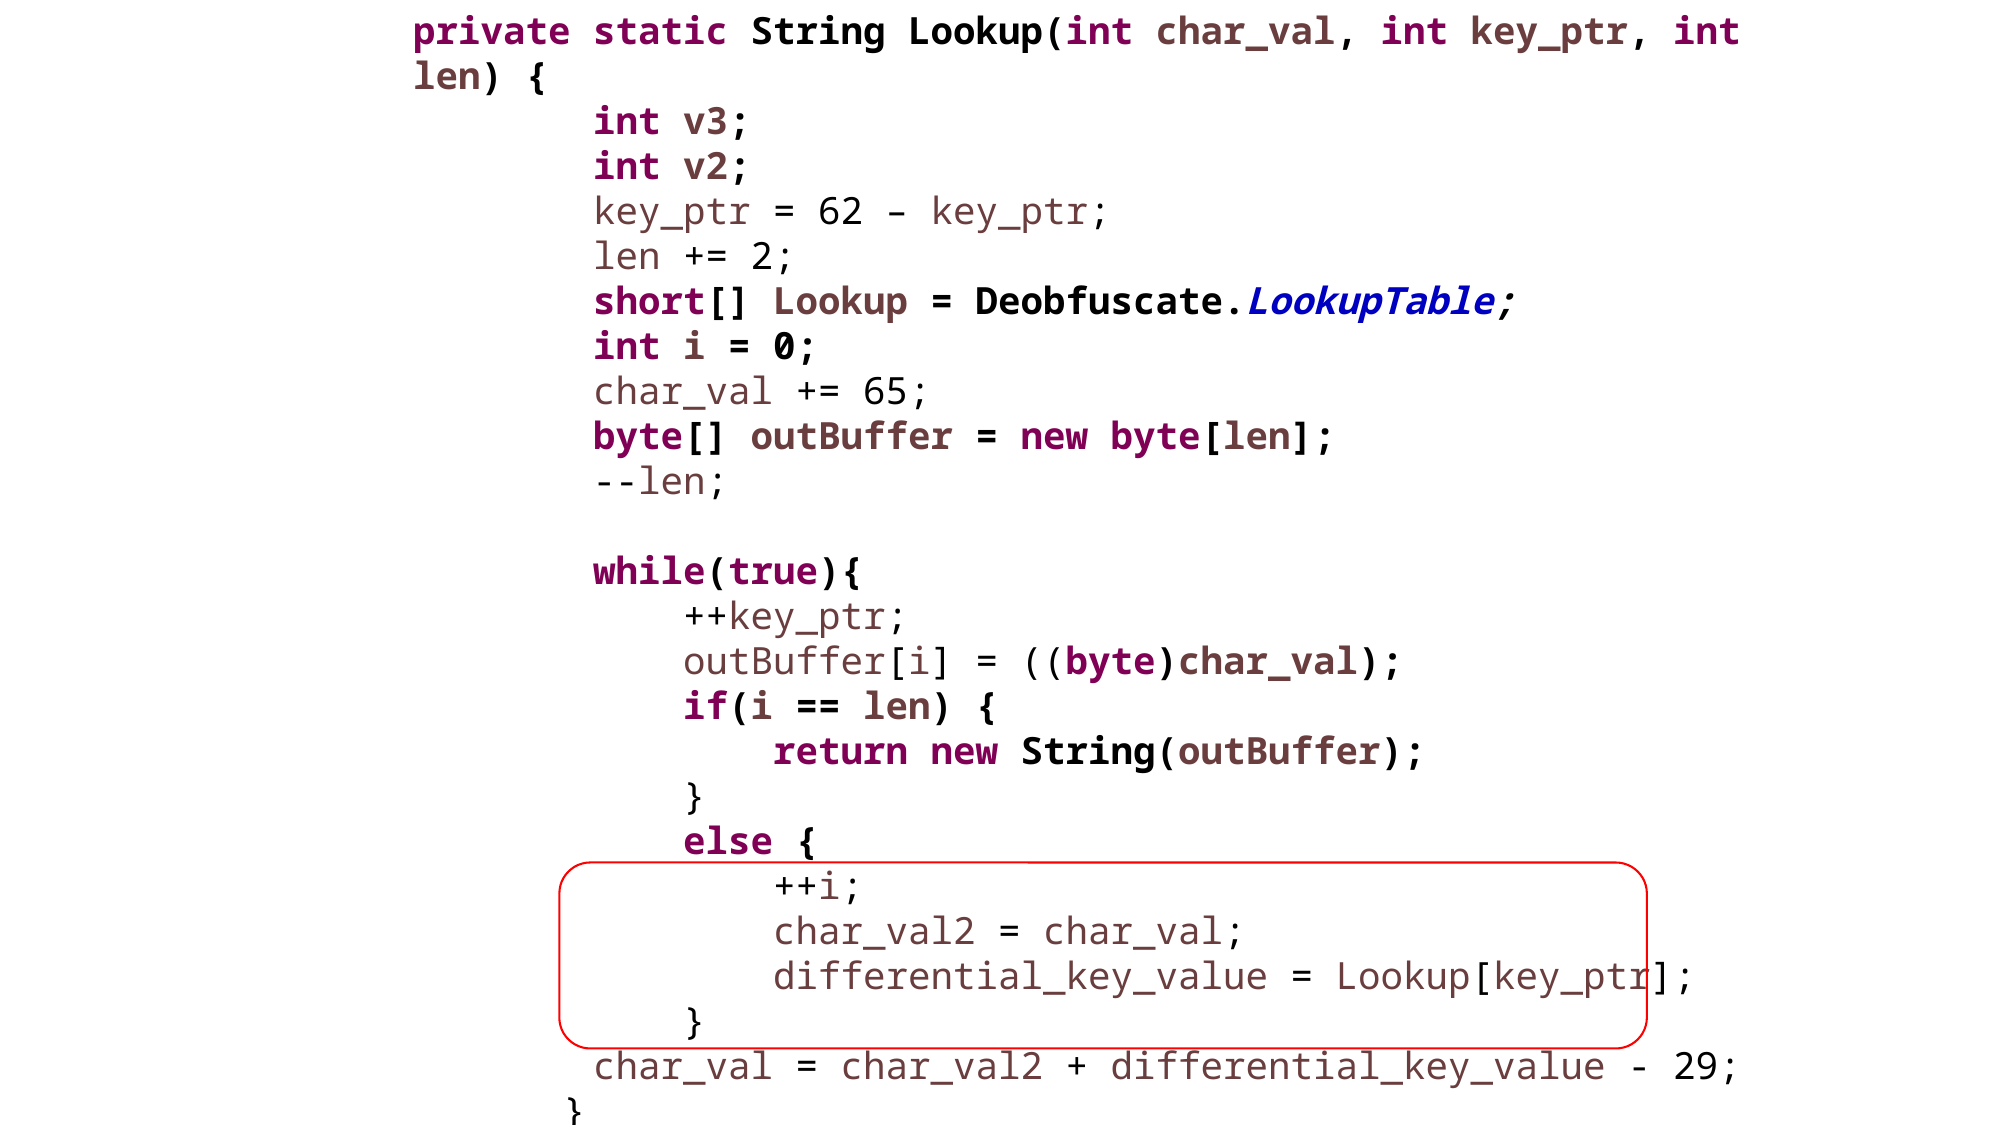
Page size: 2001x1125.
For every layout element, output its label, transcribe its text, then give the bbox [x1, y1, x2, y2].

text_box [558, 861, 1648, 1050]
text_box private static String Lookup(int char_val, int key_ptr, int len) { int v3; int v2; key_ptr = 62 – key_ptr; len += 2; short[] Lookup = Deobfuscate.LookupTable; int i = 0; char_val += 65; byte[] outBuffer = new byte[len]; --len; while(true){ ++key_ptr; outBuffer[i] = ((byte)char_val); if(i == len) { return new String(outBuffer); } else { ++i; char_val2 = char_val; differential_key_value = Lookup[key_ptr]; } char_val = char_val2 + differential_key_value - 29; } [398, 0, 1825, 1125]
